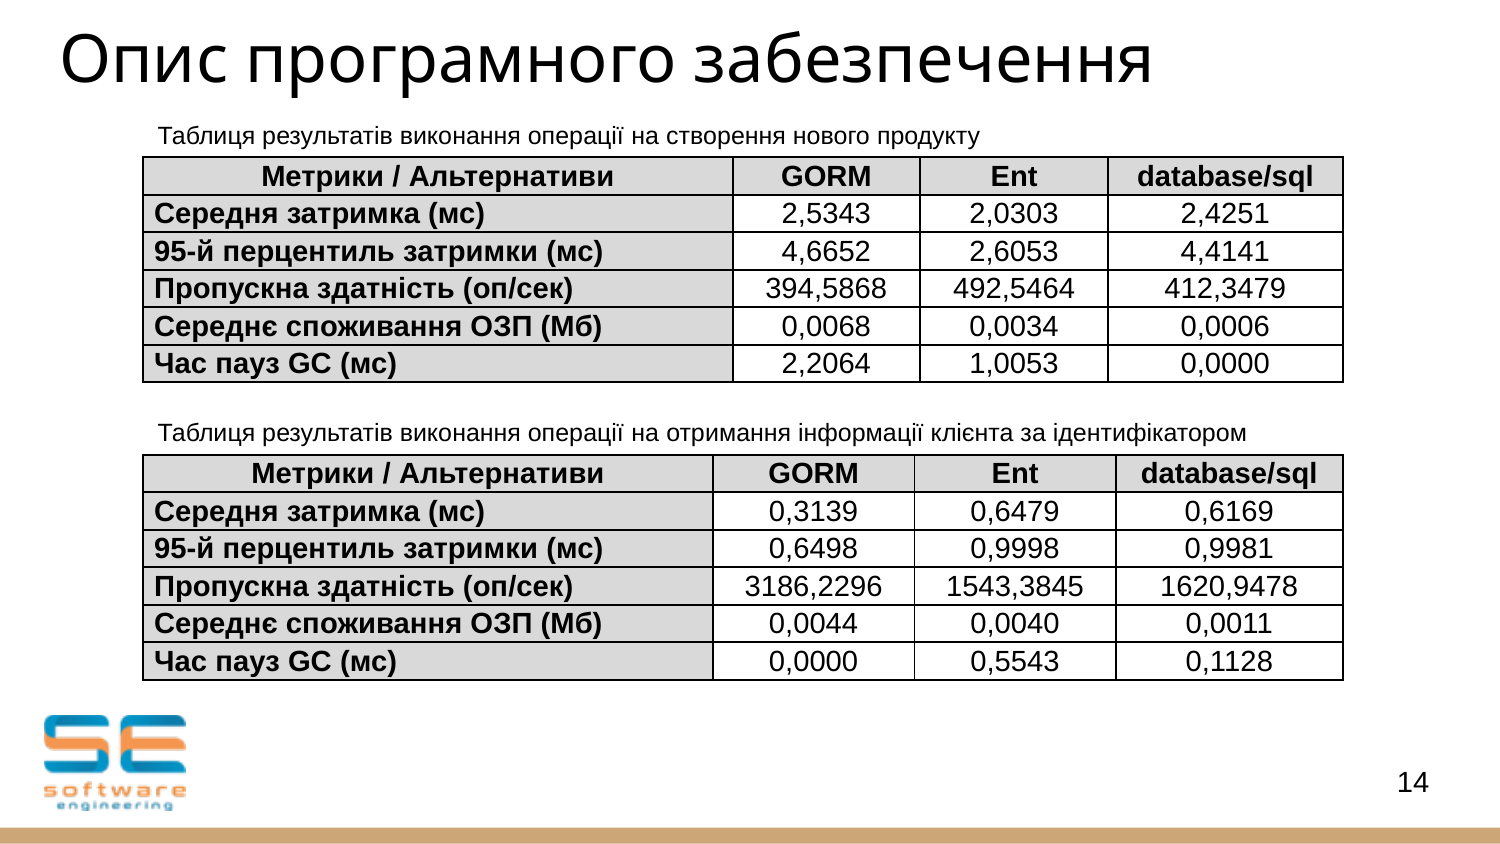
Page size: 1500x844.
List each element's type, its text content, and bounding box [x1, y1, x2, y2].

table_header Метрики / Альтернативи [144, 158, 732, 194]
table_cell 2,2064 [734, 346, 919, 381]
text_box Таблиця результатів виконання операції на отримання інформації клієнта за ідентифікатором [142, 409, 1343, 455]
table_cell 0,0040 [915, 606, 1115, 641]
table_cell 0,1128 [1117, 643, 1342, 679]
table_cell Середня затримка (мс) [144, 196, 732, 231]
table_cell 0,6169 [1117, 493, 1342, 529]
table_cell 2,5343 [734, 196, 919, 231]
table_header GORM [734, 158, 919, 194]
table_cell 0,0006 [1109, 308, 1342, 344]
table_cell 4,6652 [734, 233, 919, 269]
table_cell 0,0011 [1117, 606, 1342, 641]
table_cell Середня затримка (мс) [144, 493, 712, 529]
text_box 14 [1382, 755, 1500, 806]
table_cell 1,0053 [921, 346, 1107, 381]
table_cell 492,5464 [921, 271, 1107, 306]
table_header database/sql [1109, 158, 1342, 194]
title Опис програмного забезпечення [44, 0, 1442, 112]
table_cell 2,0303 [921, 196, 1107, 231]
table_cell 4,4141 [1109, 233, 1342, 269]
table_header Ent [915, 456, 1115, 491]
table_cell 0,6479 [915, 493, 1115, 529]
table_cell 1543,3845 [915, 568, 1115, 604]
table_header database/sql [1117, 456, 1342, 491]
table_cell 0,3139 [714, 493, 914, 529]
table_header GORM [714, 456, 914, 491]
table_cell 0,0000 [1109, 346, 1342, 381]
table_cell 0,0034 [921, 308, 1107, 344]
table_cell 0,0044 [714, 606, 914, 641]
table_cell 1620,9478 [1117, 568, 1342, 604]
table_cell Пропускна здатність (оп/сек) [144, 271, 732, 306]
table_header Ent [921, 158, 1107, 194]
table_cell 0,9981 [1117, 531, 1342, 566]
table_cell 394,5868 [734, 271, 919, 306]
table_cell 0,6498 [714, 531, 914, 566]
table_cell 3186,2296 [714, 568, 914, 604]
table_header Метрики / Альтернативи [144, 456, 712, 491]
table_cell 412,3479 [1109, 271, 1342, 306]
table_cell 95-й перцентиль затримки (мс) [144, 531, 712, 566]
text_box Таблиця результатів виконання операції на створення нового продукту [142, 111, 1343, 157]
table_cell 0,5543 [915, 643, 1115, 679]
table_cell 2,4251 [1109, 196, 1342, 231]
table_cell Пропускна здатність (оп/сек) [144, 568, 712, 604]
table_cell 95-й перцентиль затримки (мс) [144, 233, 732, 269]
table_cell Середнє споживання ОЗП (Мб) [144, 308, 732, 344]
table_cell 2,6053 [921, 233, 1107, 269]
table_cell 0,0068 [734, 308, 919, 344]
picture [43, 714, 186, 811]
table_cell Середнє споживання ОЗП (Мб) [144, 606, 712, 641]
table_cell 0,0000 [714, 643, 914, 679]
table_cell Час пауз GC (мс) [144, 643, 712, 679]
table_cell 0,9998 [915, 531, 1115, 566]
table_cell Час пауз GC (мс) [144, 346, 732, 381]
